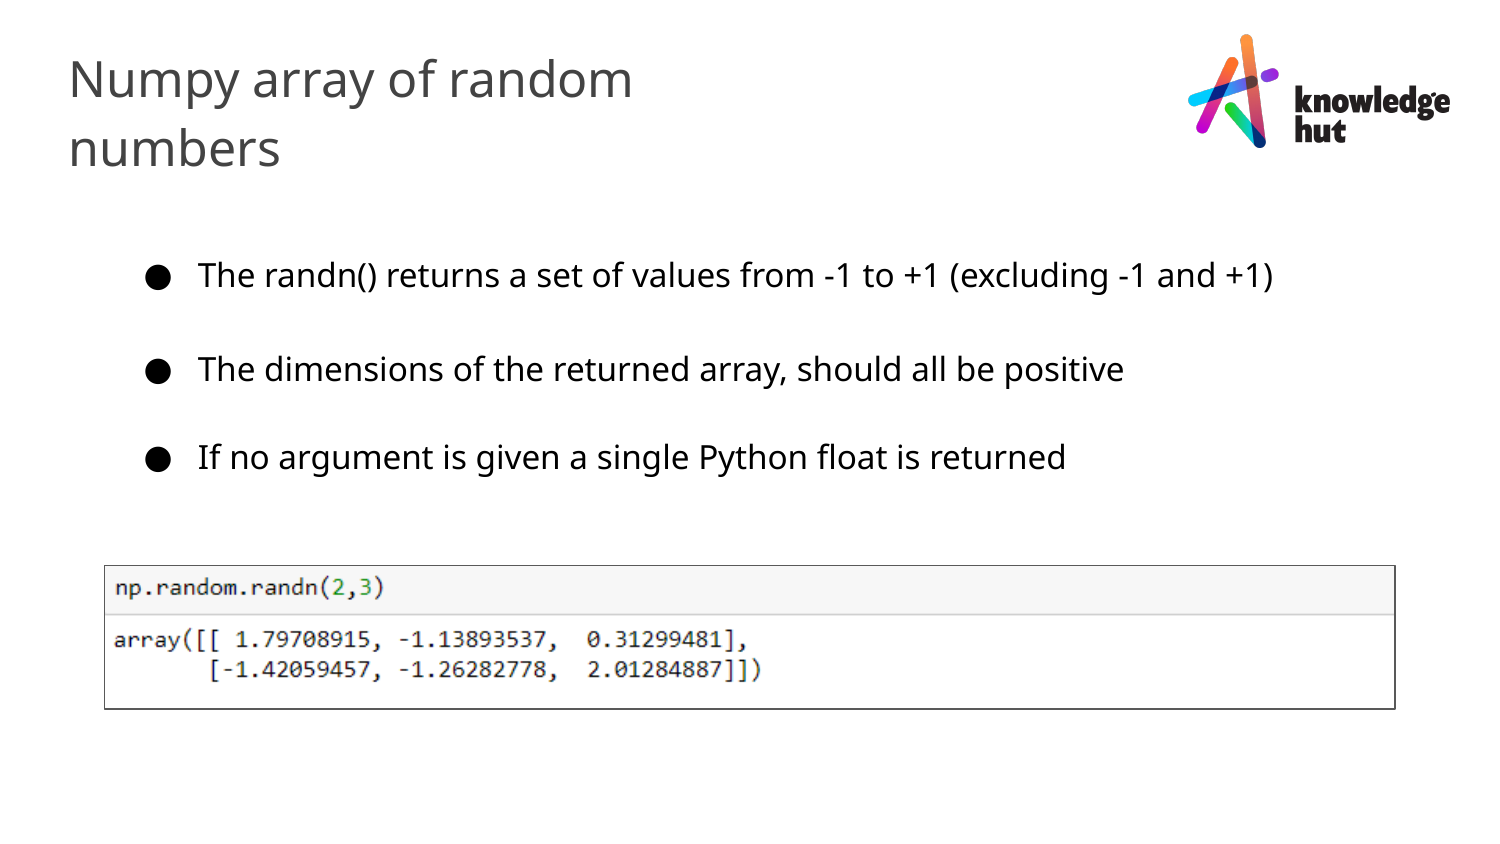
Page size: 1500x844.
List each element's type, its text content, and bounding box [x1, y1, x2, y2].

text_box Numpy array of random numbers [53, 23, 862, 110]
text_box The randn() returns a set of values from -1 to +1 (excluding -1 and +1) The dimensions of the returned array, should all be positive If no argument is given a single Python float is returned [107, 233, 1417, 521]
picture [105, 565, 1395, 709]
picture [1184, 30, 1454, 152]
